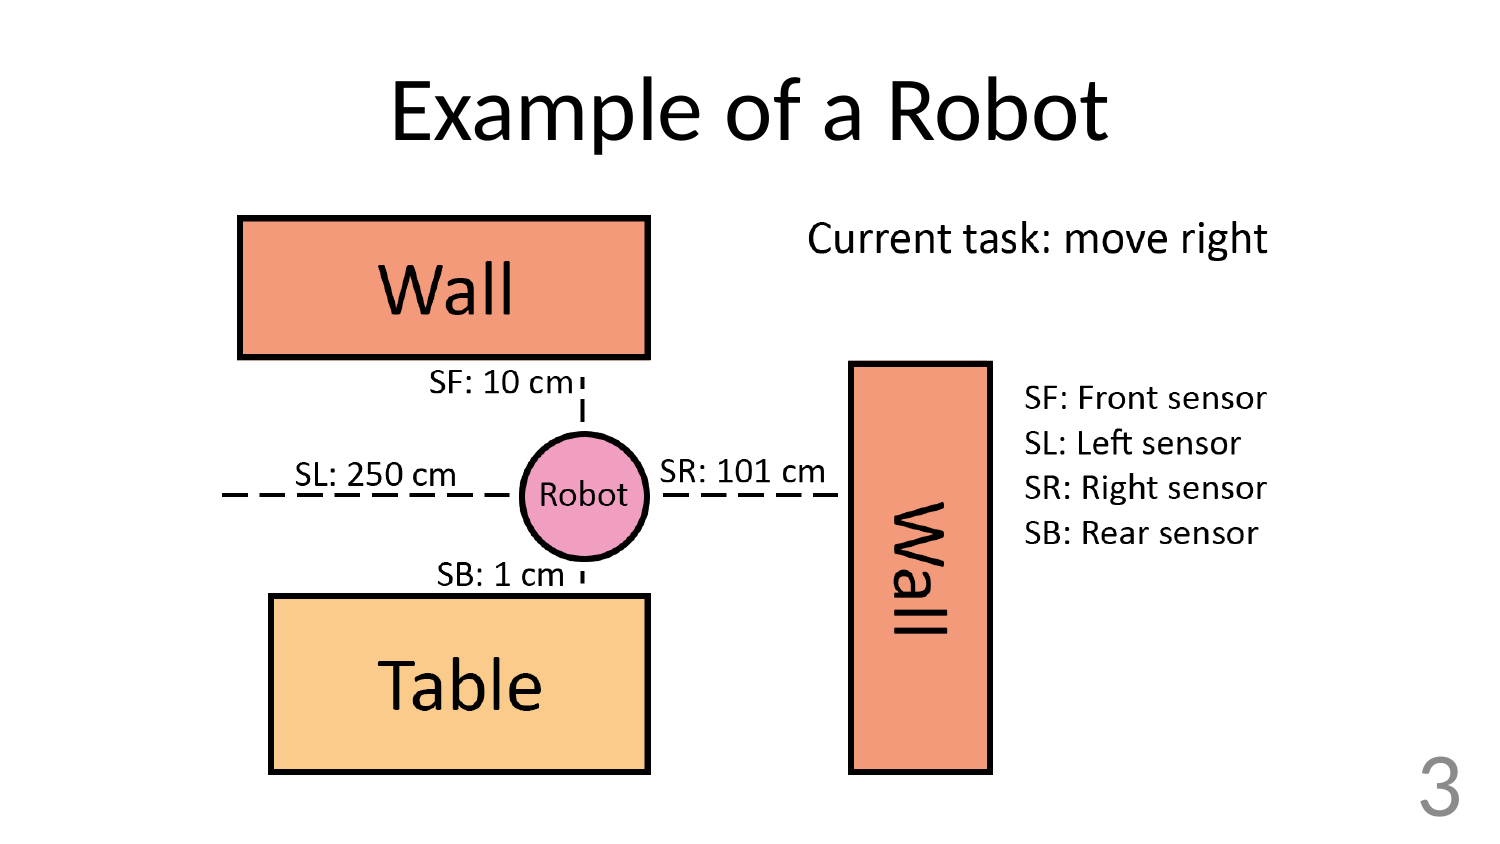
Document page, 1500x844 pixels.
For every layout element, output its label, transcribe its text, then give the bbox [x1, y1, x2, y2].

slide_number 3 [1330, 731, 1478, 827]
picture [174, 178, 1326, 828]
title Example of a Robot [75, 33, 1425, 175]
